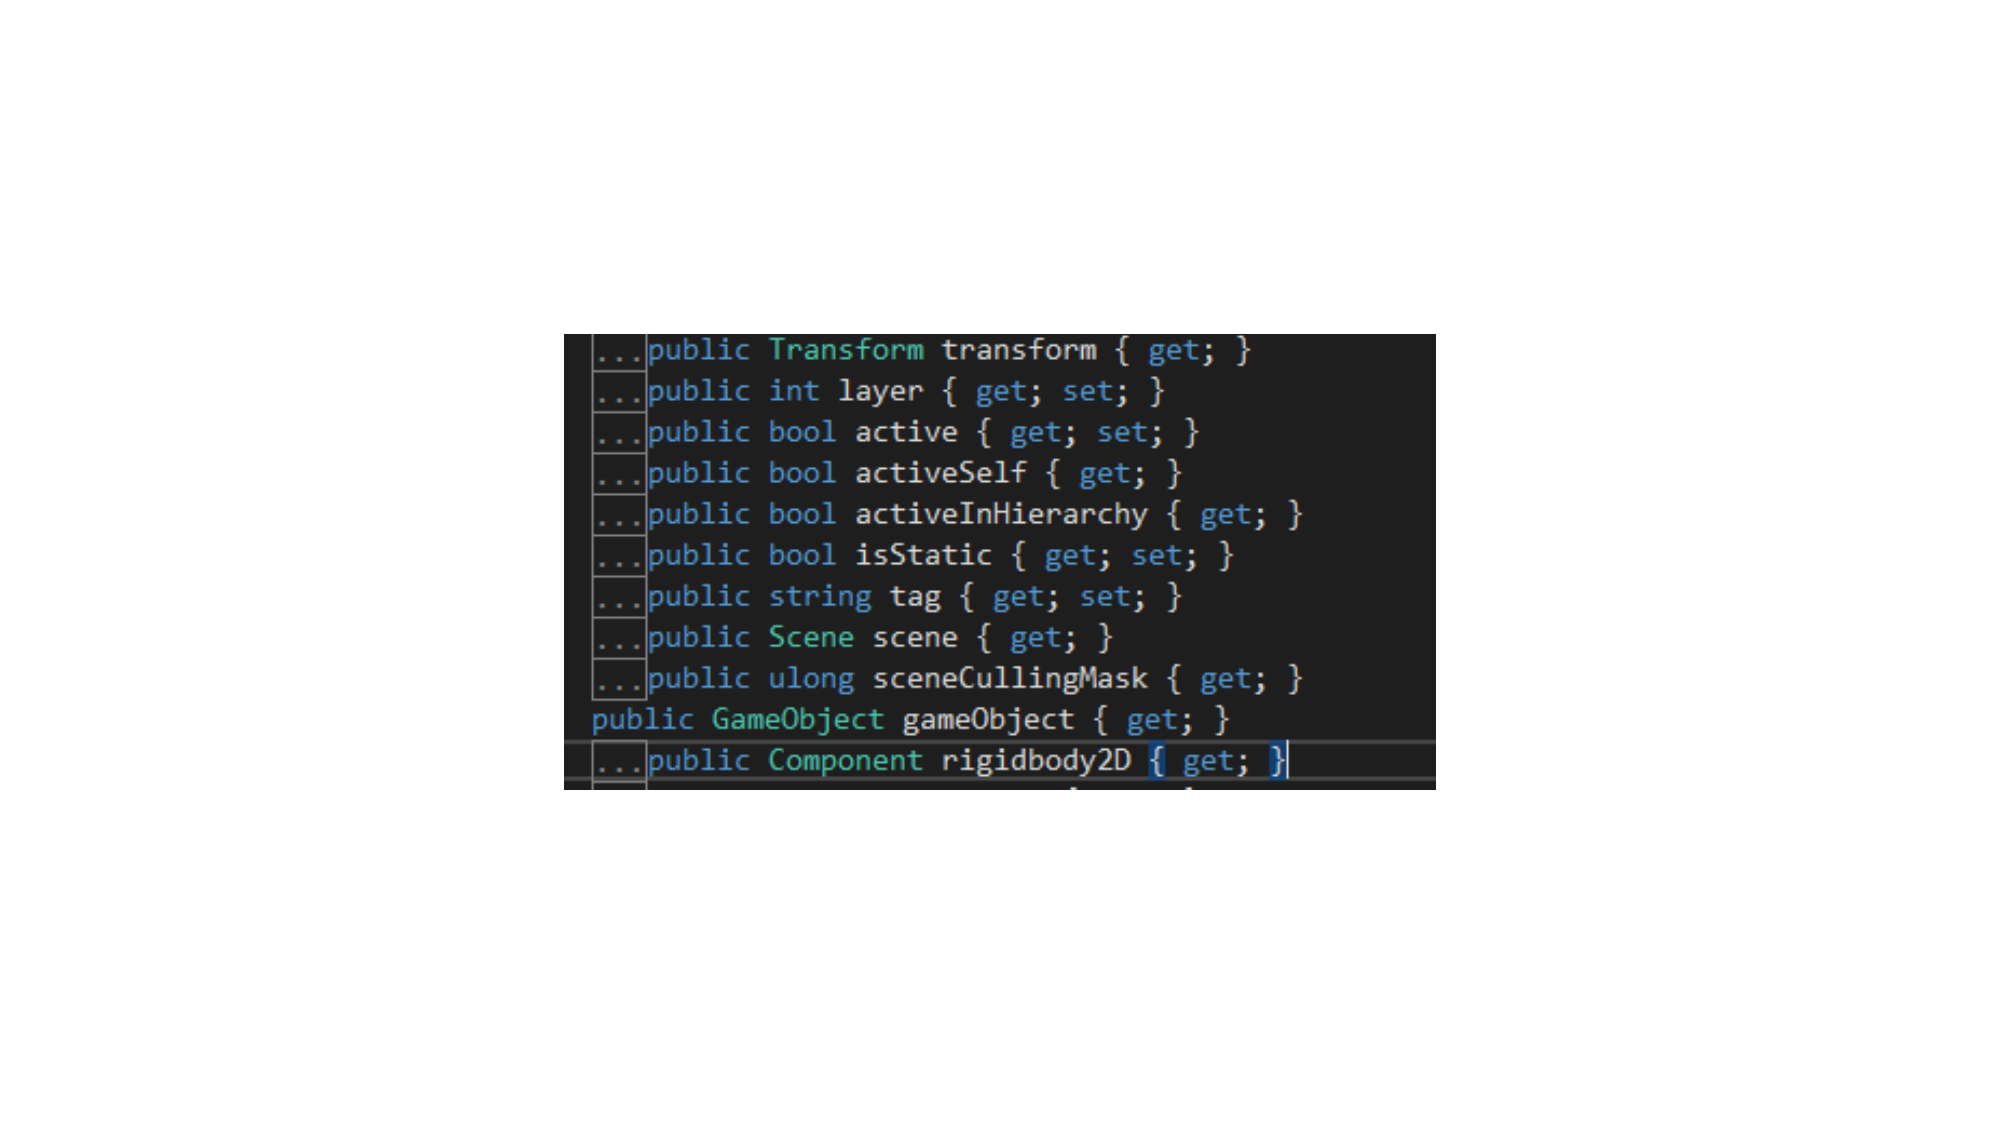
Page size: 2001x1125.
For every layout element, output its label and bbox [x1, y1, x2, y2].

text_box [137, 117, 1863, 1057]
picture [564, 334, 1436, 790]
